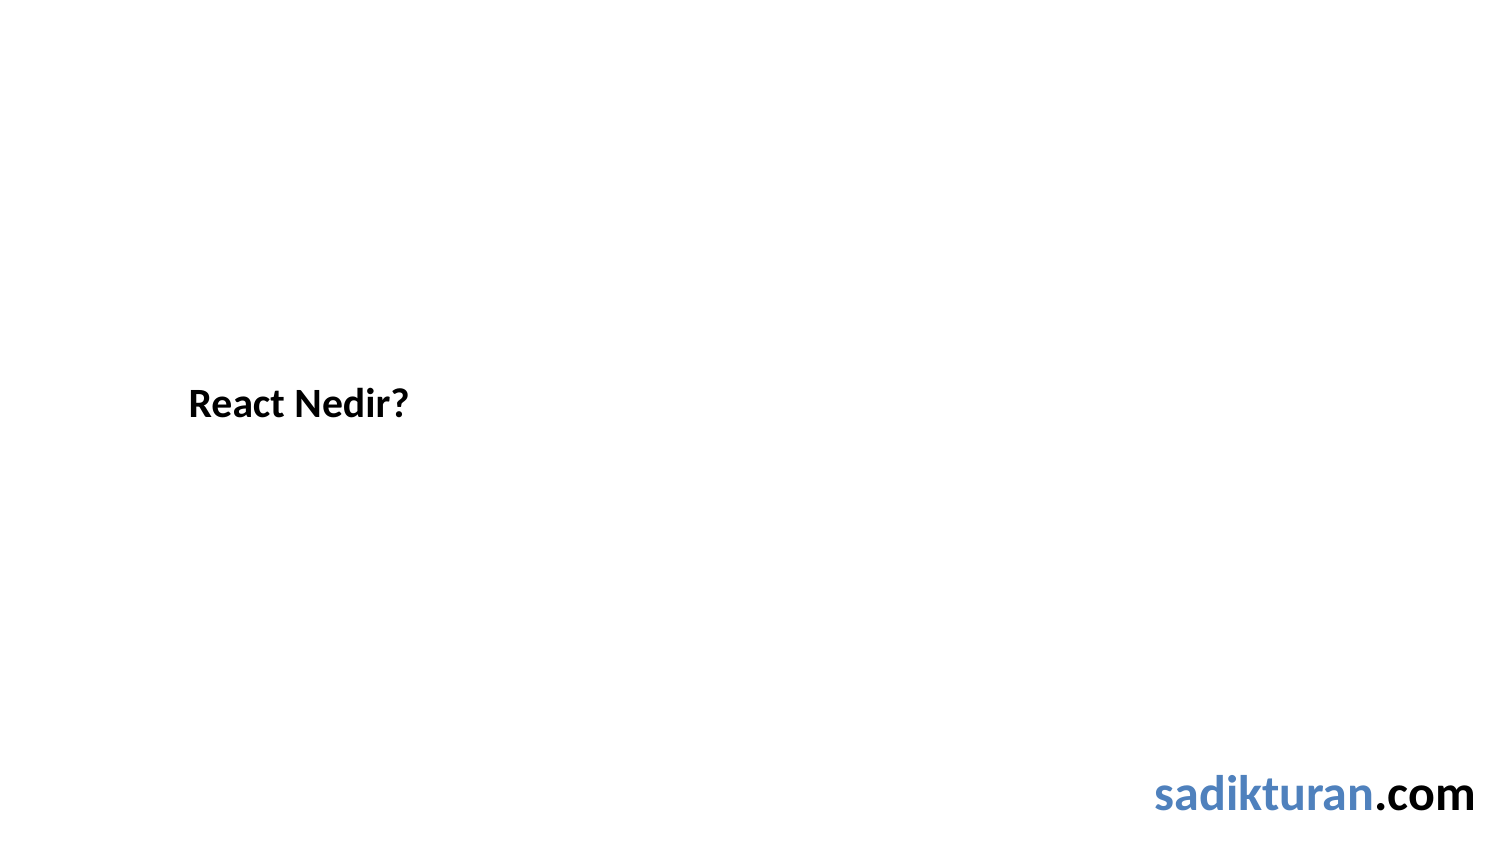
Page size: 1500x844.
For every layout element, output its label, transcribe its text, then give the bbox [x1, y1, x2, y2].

text_box React Nedir? [173, 367, 575, 433]
text_box sadikturan.com [1139, 752, 1495, 828]
